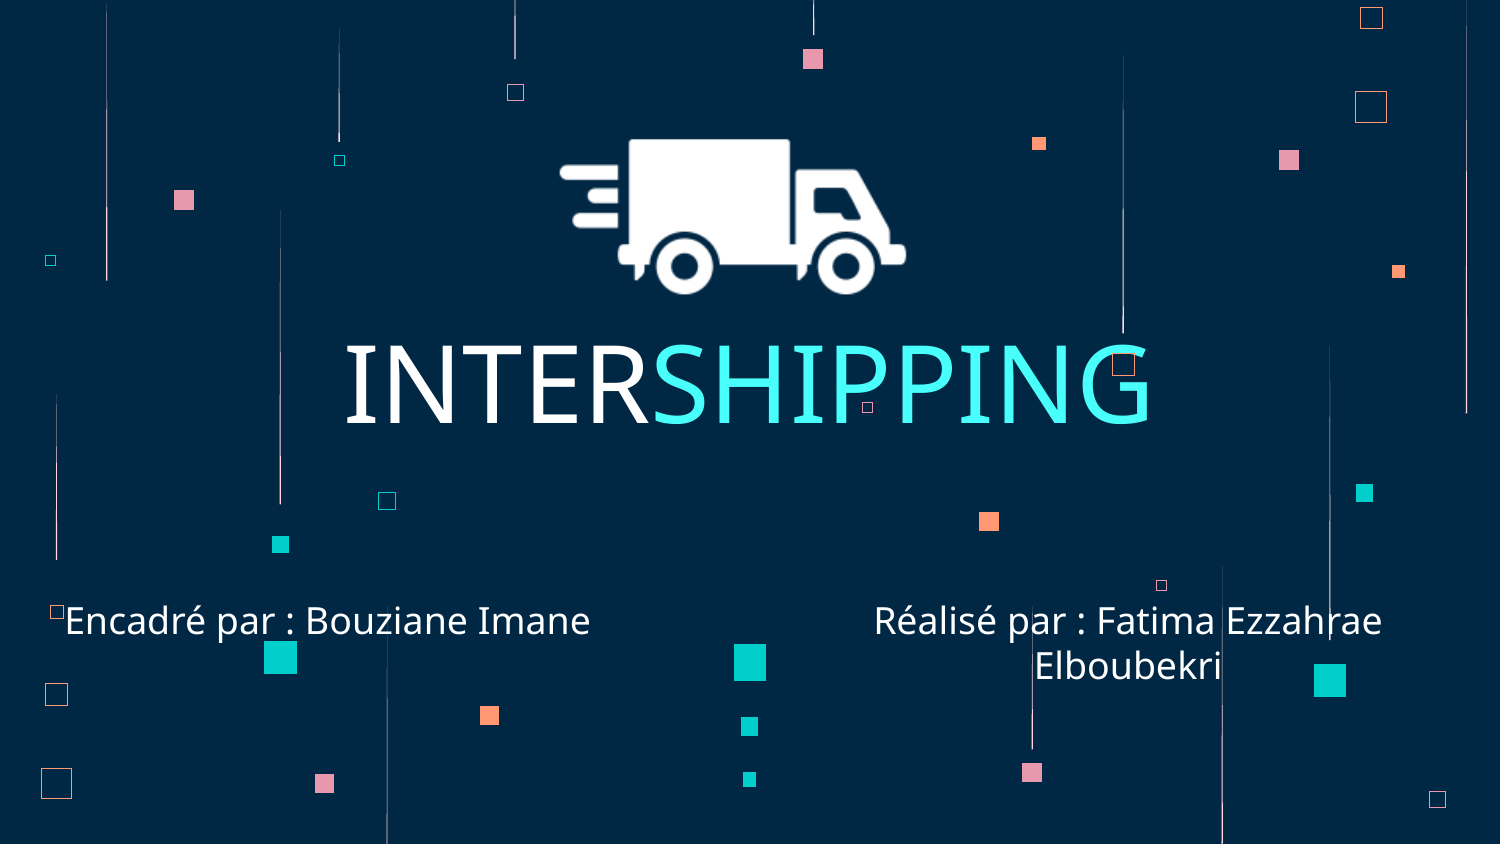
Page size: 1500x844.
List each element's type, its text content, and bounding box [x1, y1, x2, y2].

text_box Réalisé par : Fatima Ezzahrae Elboubekri [814, 581, 1443, 712]
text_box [1022, 606, 1043, 783]
text_box [979, 511, 999, 532]
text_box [1313, 345, 1347, 698]
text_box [733, 644, 767, 787]
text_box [263, 209, 297, 675]
subtitle Encadré par : Bouziane Imane [46, 581, 610, 712]
title INTERSHIPPING [301, 298, 1244, 460]
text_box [1111, 55, 1135, 376]
text_box [479, 705, 500, 726]
picture [545, 22, 922, 398]
text_box [1032, 137, 1046, 151]
text_box [314, 773, 335, 794]
